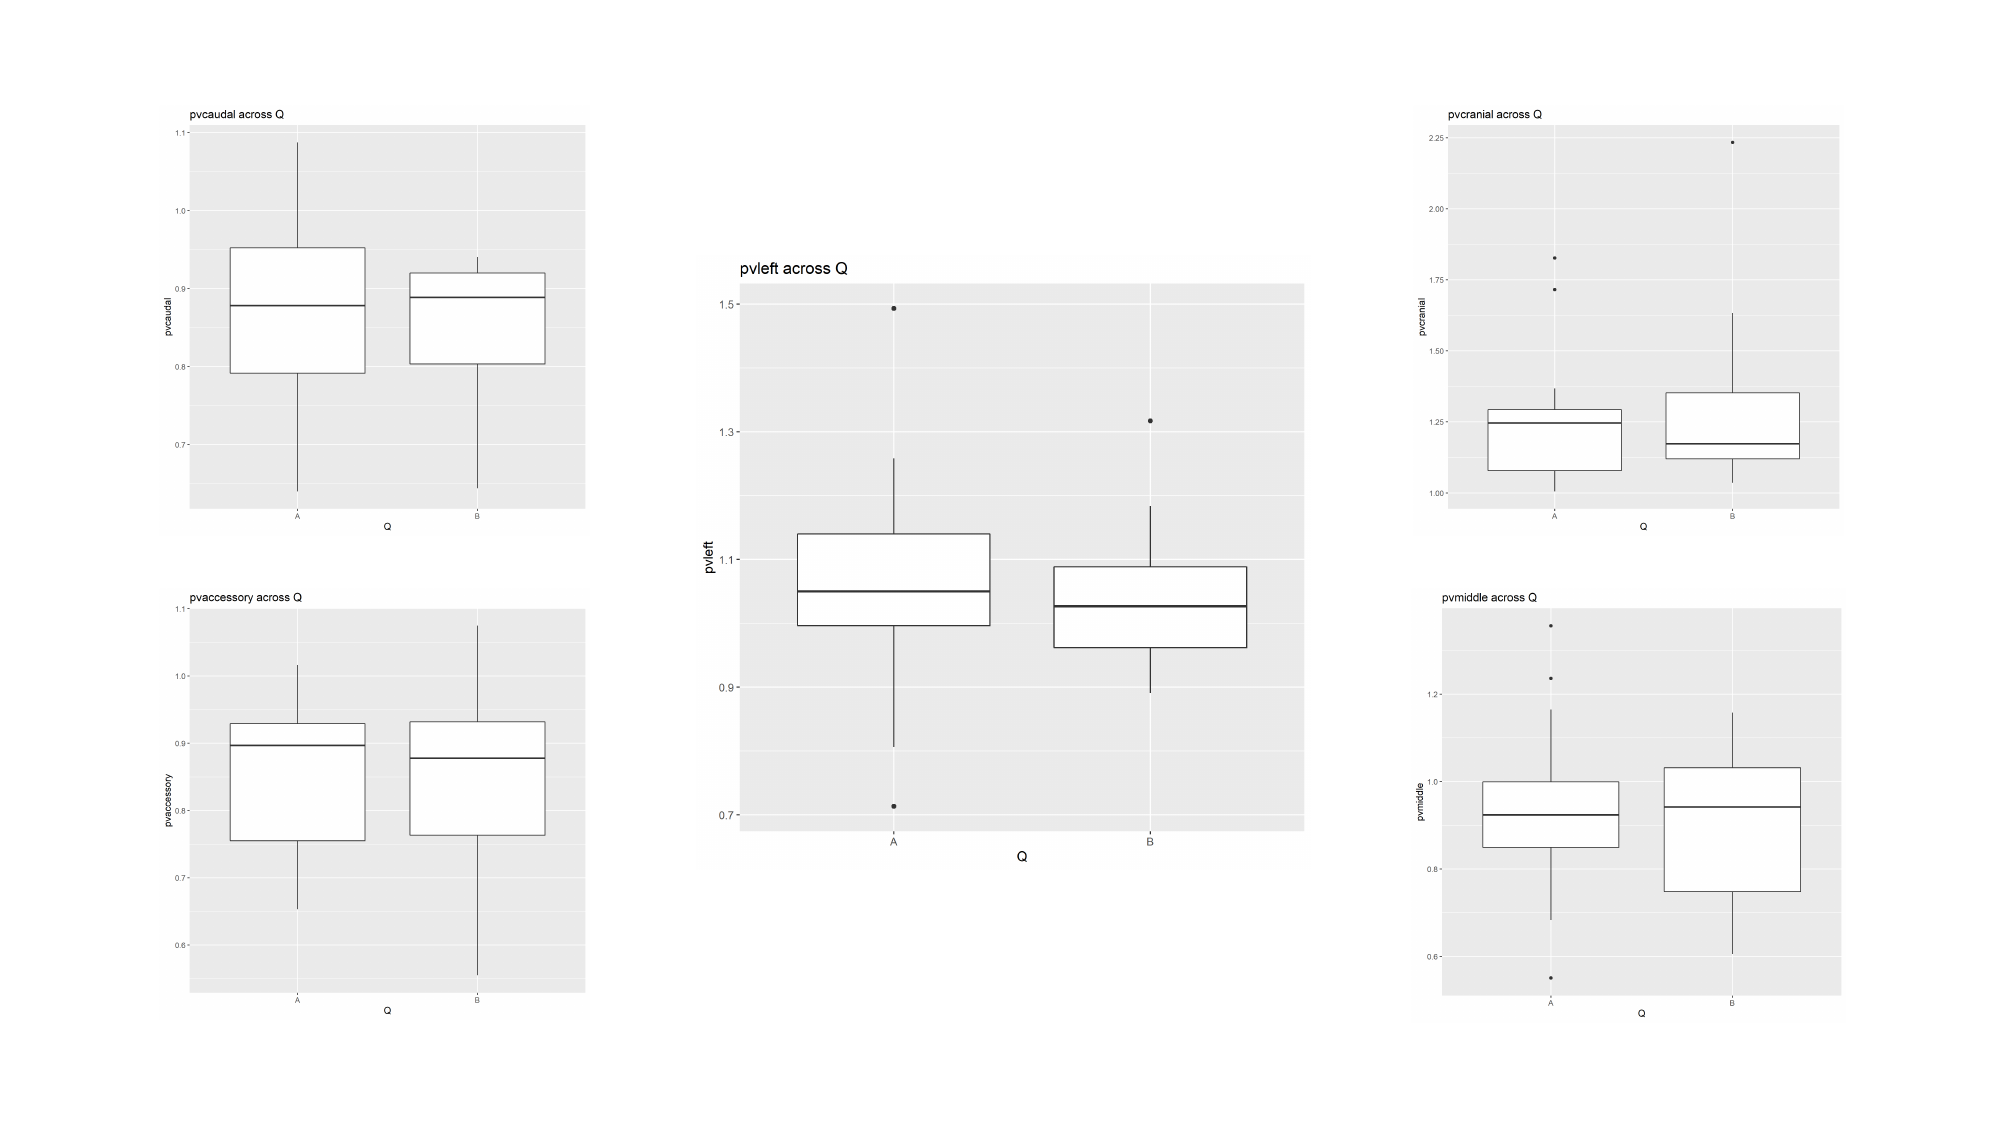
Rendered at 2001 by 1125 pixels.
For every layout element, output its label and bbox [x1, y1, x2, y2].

picture [159, 588, 590, 1020]
picture [1411, 588, 1846, 1023]
picture [159, 105, 590, 537]
picture [1413, 105, 1844, 537]
picture [696, 255, 1311, 870]
